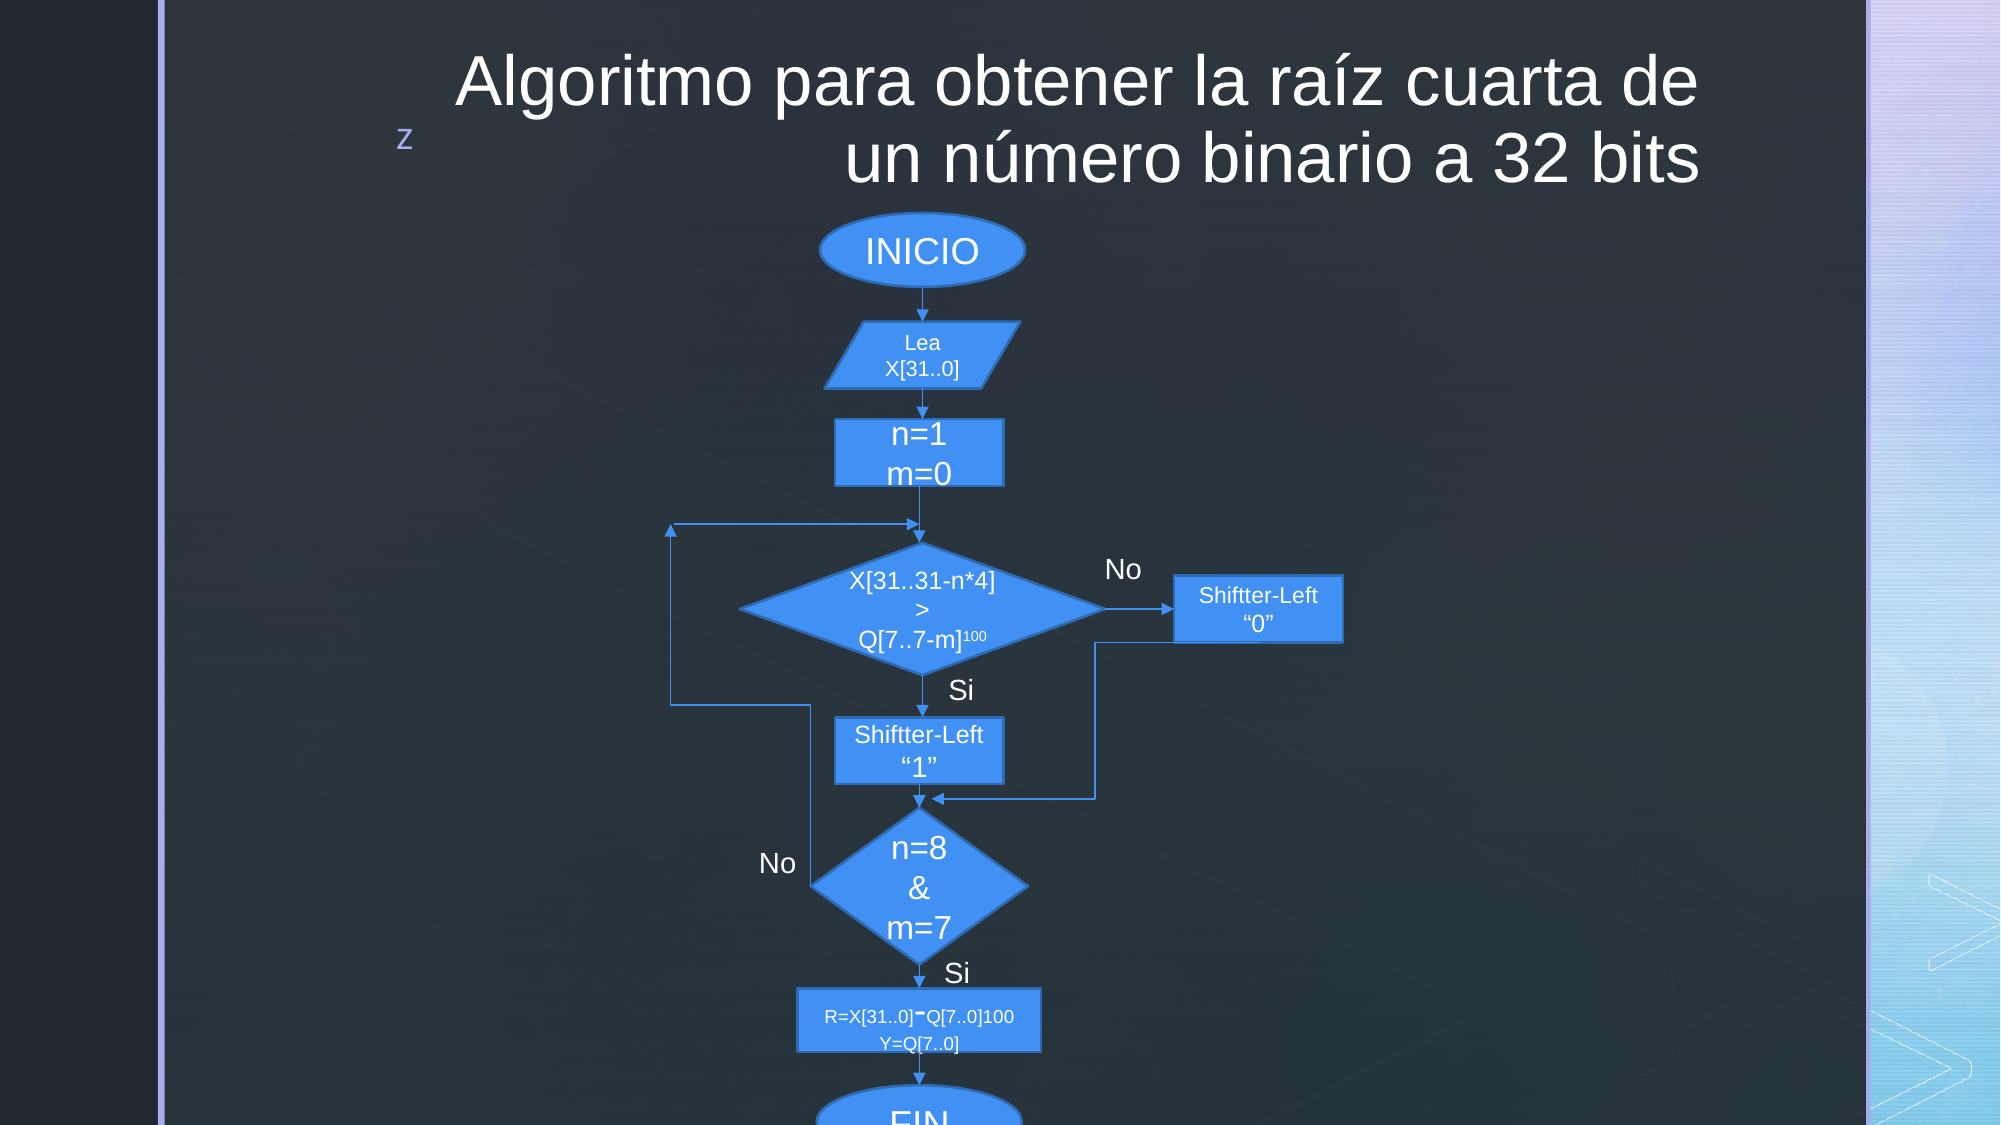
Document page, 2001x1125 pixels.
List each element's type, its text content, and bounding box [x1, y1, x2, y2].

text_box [670, 212, 1344, 1125]
title Algoritmo para obtener la raíz cuarta de un número binario a 32 bits [411, 37, 1717, 214]
picture [1871, 0, 2001, 1125]
